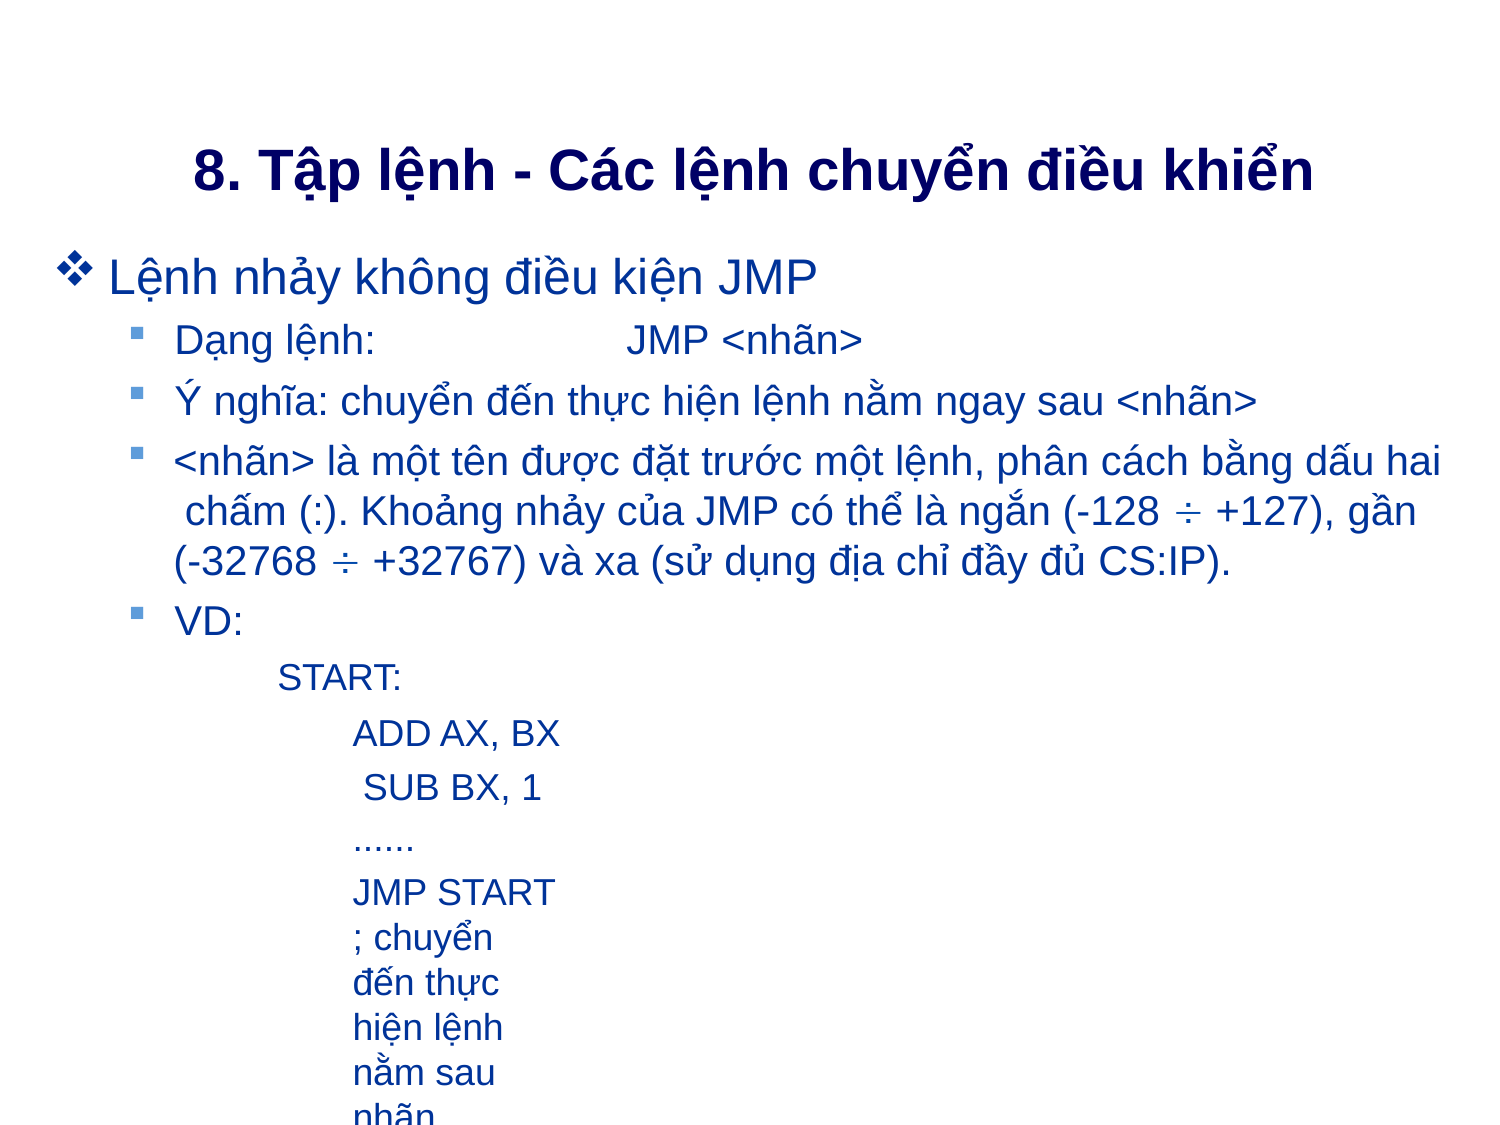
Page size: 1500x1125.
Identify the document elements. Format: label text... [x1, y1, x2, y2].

title 8. Tập lệnh - Các lệnh chuyển điều khiển [191, 130, 1321, 232]
text_box Lệnh nhảy không điều kiện JMP Dạng lệnh: JMP <nhãn> Ý nghĩa: chuyển đến thực hiện lệnh nằm ngay sau <nhãn> <nhãn> là một tên được đặt trước một lệnh, phân cách bằng dấu hai chấm (:). Khoảng nhảy của JMP có thể là ngắn (-128  +127), gần (-32768  +32767) và xa (sử dụng địa chỉ đầy đủ CS:IP). VD: START: ADD AX, BX SUB BX, 1 ...... JMP START ; chuyển đến thực hiện lệnh nằm sau nhãn START [50, 232, 1446, 1125]
